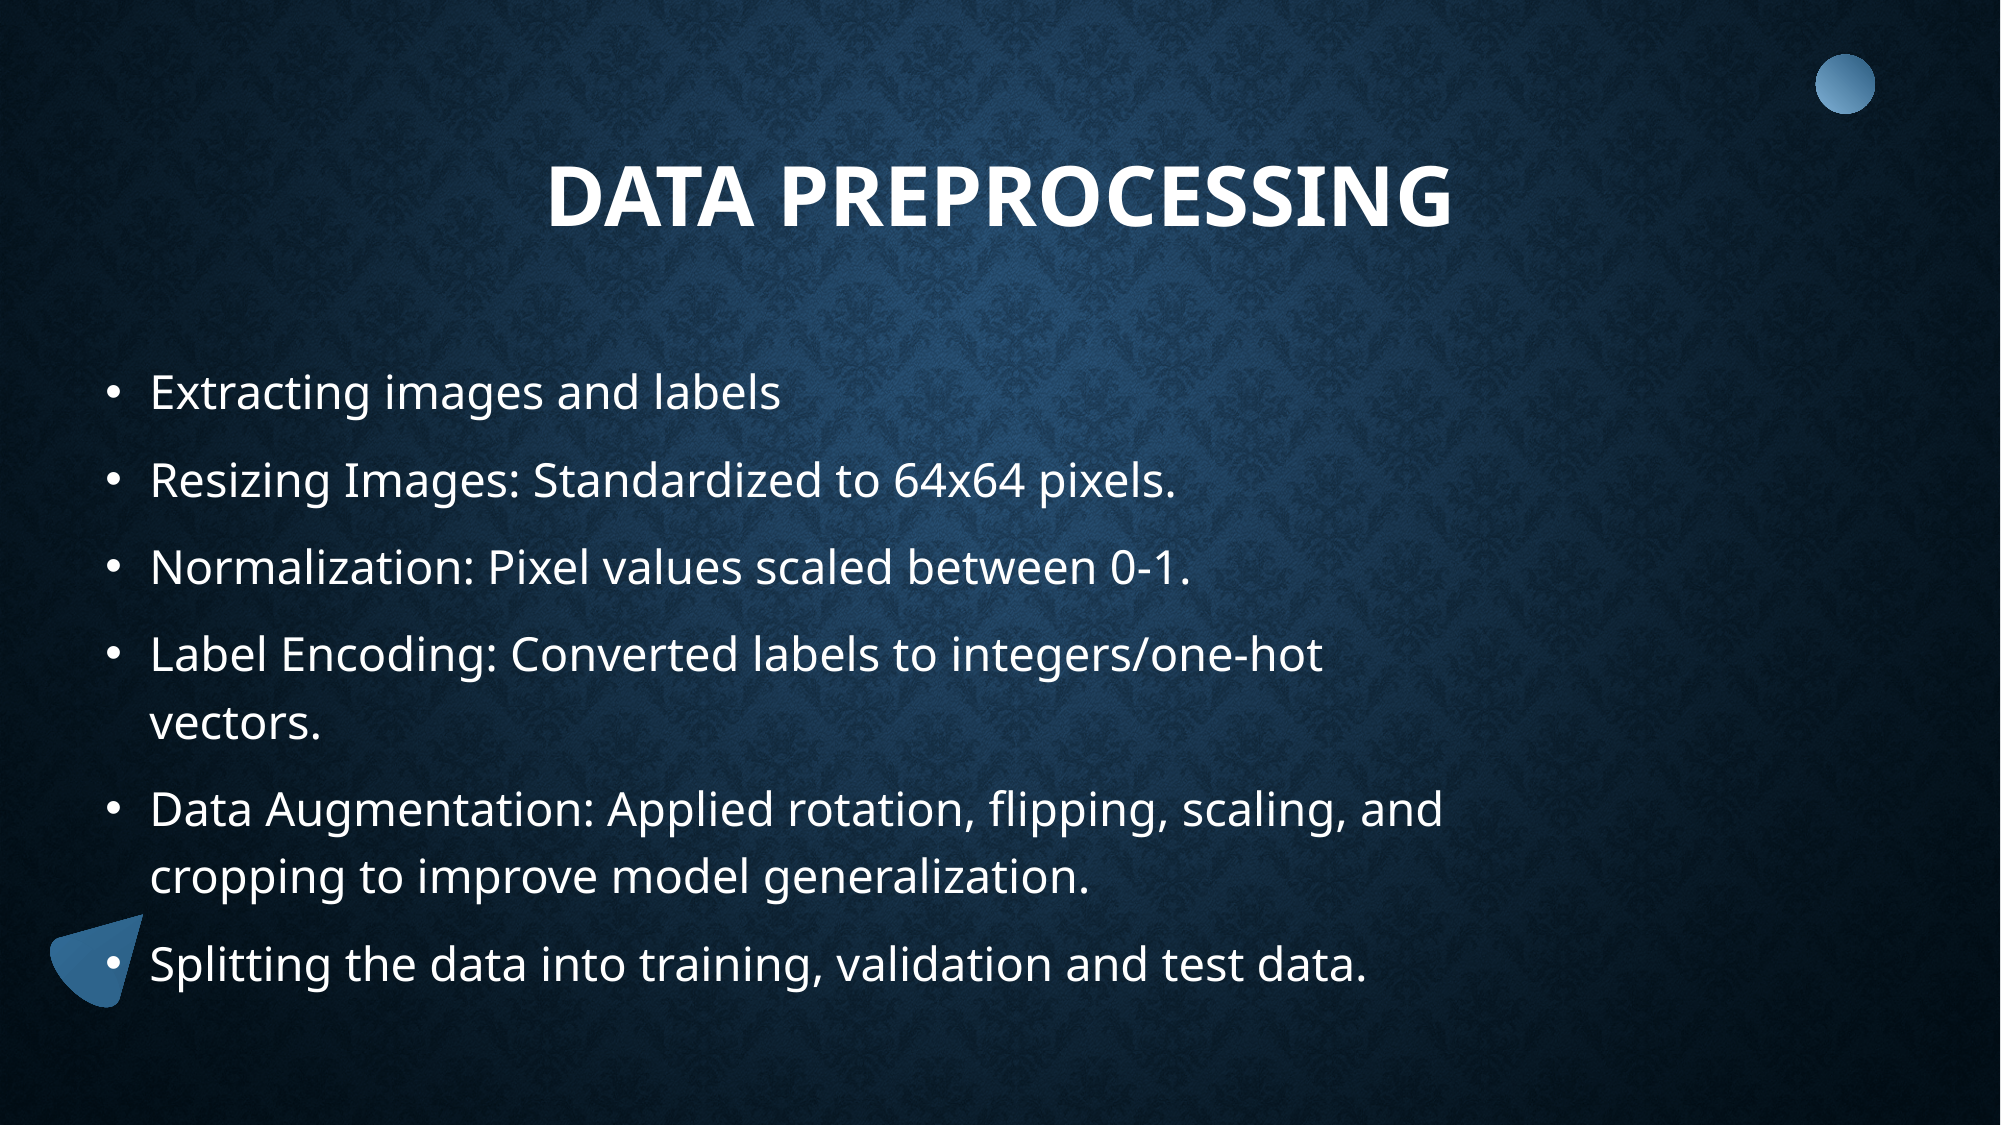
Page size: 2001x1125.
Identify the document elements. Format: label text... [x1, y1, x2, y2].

list Extracting images and labels Resizing Images: Standardized to 64x64 pixels. Normalization: Pixel values scaled between 0-1. Label Encoding: Converted labels to integers/one-hot vectors. Data Augmentation: Applied rotation, flipping, scaling, and cropping to improve model generalization. Splitting the data into training, validation and test data. [90, 343, 1498, 1000]
title Data Preprocessing [90, 83, 1910, 302]
